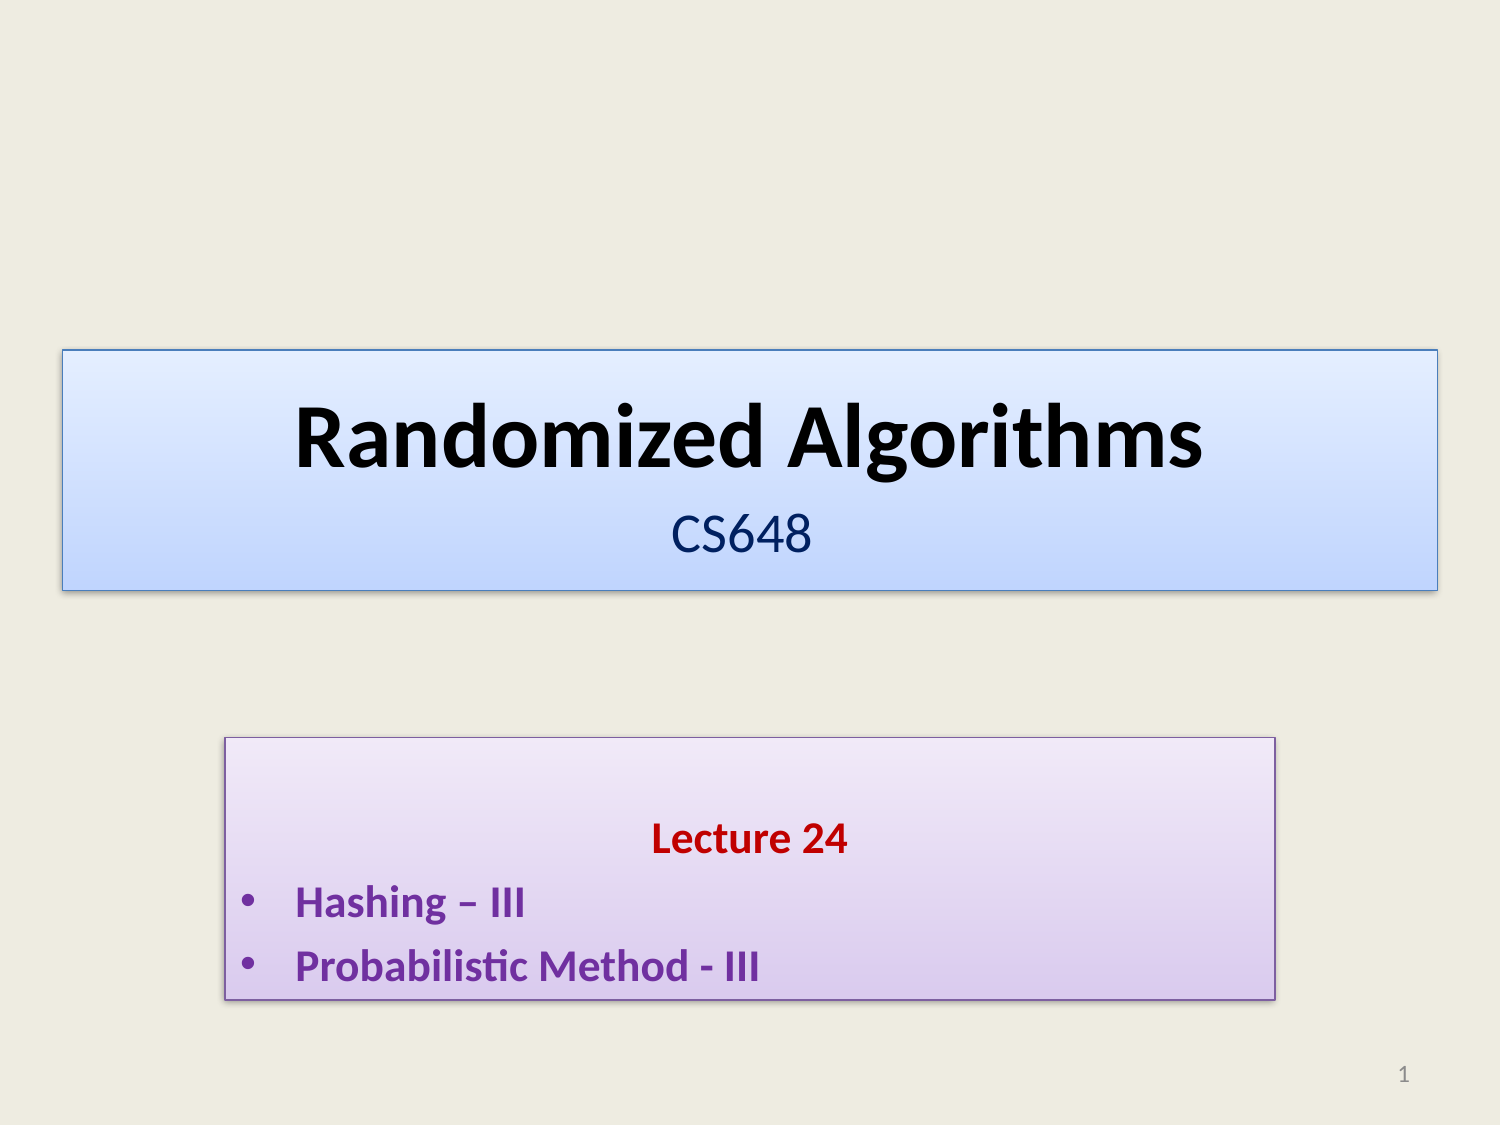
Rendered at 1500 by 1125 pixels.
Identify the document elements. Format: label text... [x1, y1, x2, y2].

subtitle Lecture 24 Hashing – III Probabilistic Method - III [224, 737, 1276, 1001]
slide_number 1 [1074, 1042, 1425, 1103]
title Randomized Algorithms CS648 [62, 349, 1438, 591]
